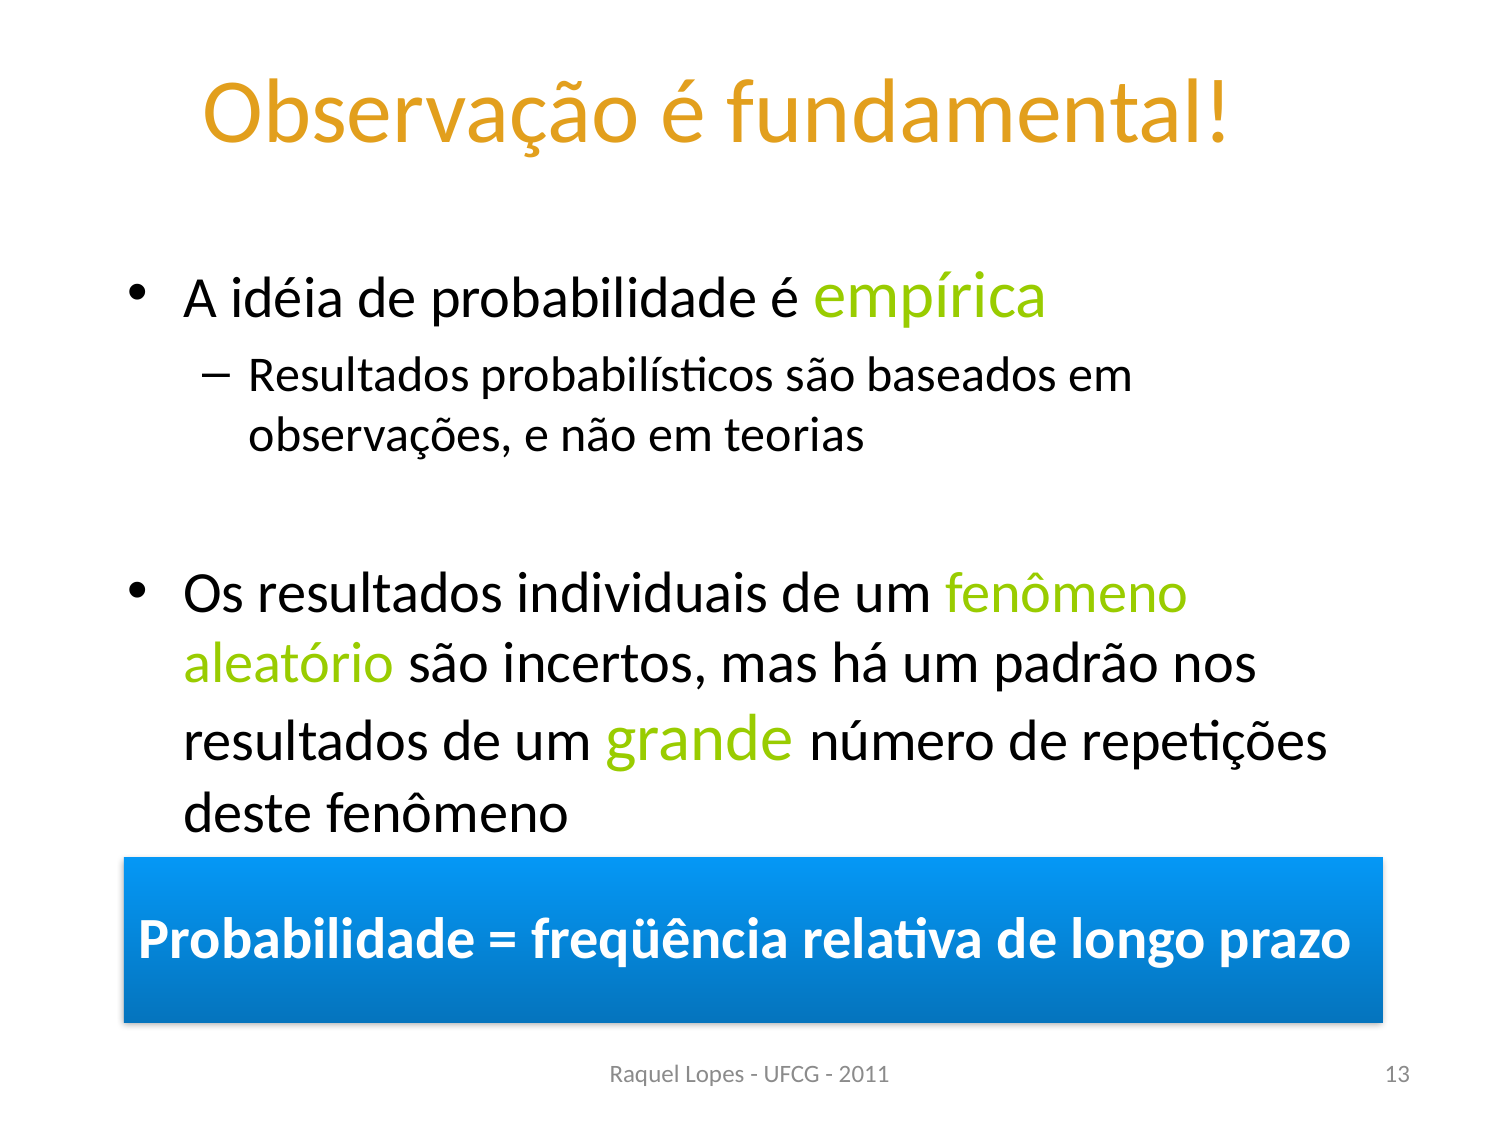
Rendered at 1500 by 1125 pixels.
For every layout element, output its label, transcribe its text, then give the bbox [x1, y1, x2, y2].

title Observação é fundamental! [75, 11, 1363, 200]
footer Raquel Lopes - UFCG - 2011 [512, 1042, 988, 1103]
text_box Probabilidade = freqüência relativa de longo prazo [123, 857, 1383, 1023]
list A idéia de probabilidade é empírica Resultados probabilísticos são baseados em observações, e não em teorias Os resultados individuais de um fenômeno aleatório são incertos, mas há um padrão nos resultados de um grande número de repetições deste fenômeno [112, 243, 1424, 935]
slide_number 13 [1074, 1042, 1425, 1103]
